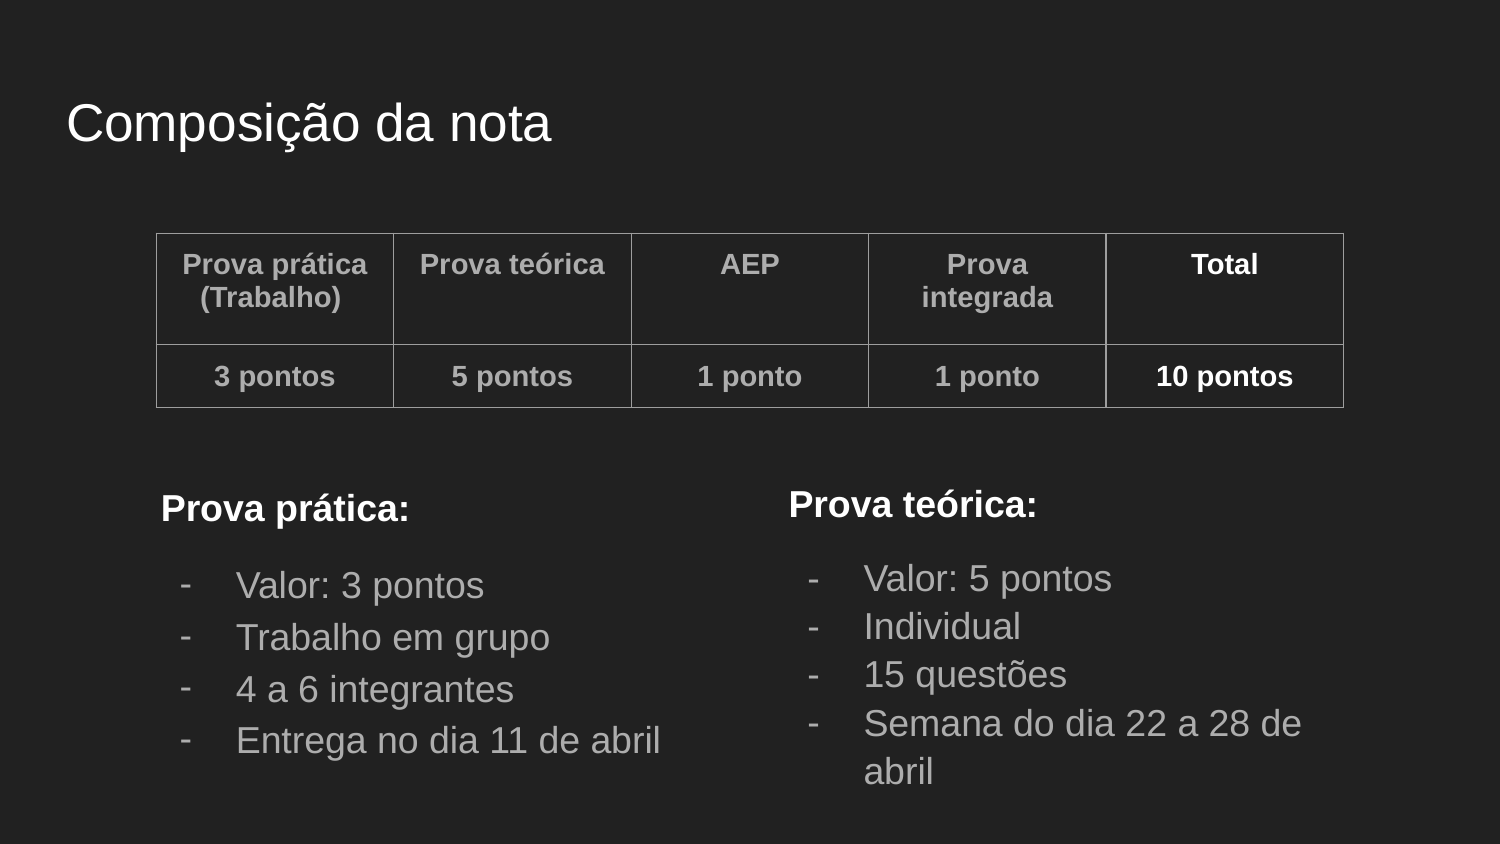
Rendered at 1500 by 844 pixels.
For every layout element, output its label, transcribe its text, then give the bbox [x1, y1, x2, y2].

list Prova prática: Valor: 3 pontos Trabalho em grupo 4 a 6 integrantes Entrega no dia 11 de abril [145, 462, 717, 844]
table_cell 10 pontos [1107, 345, 1343, 407]
table_header Total [1107, 234, 1343, 344]
table_cell 3 pontos [157, 345, 393, 407]
title Composição da nota [51, 72, 1449, 167]
table_cell 1 ponto [632, 345, 868, 407]
table_header Prova teórica [394, 234, 631, 344]
table_header Prova integrada [869, 234, 1105, 344]
table_header Prova prática (Trabalho) [157, 234, 393, 344]
table_cell 1 ponto [869, 345, 1105, 407]
table_cell 5 pontos [394, 345, 631, 407]
list Prova teórica: Valor: 5 pontos Individual 15 questões Semana do dia 22 a 28 de abril [773, 462, 1344, 844]
table_header AEP [632, 234, 868, 344]
